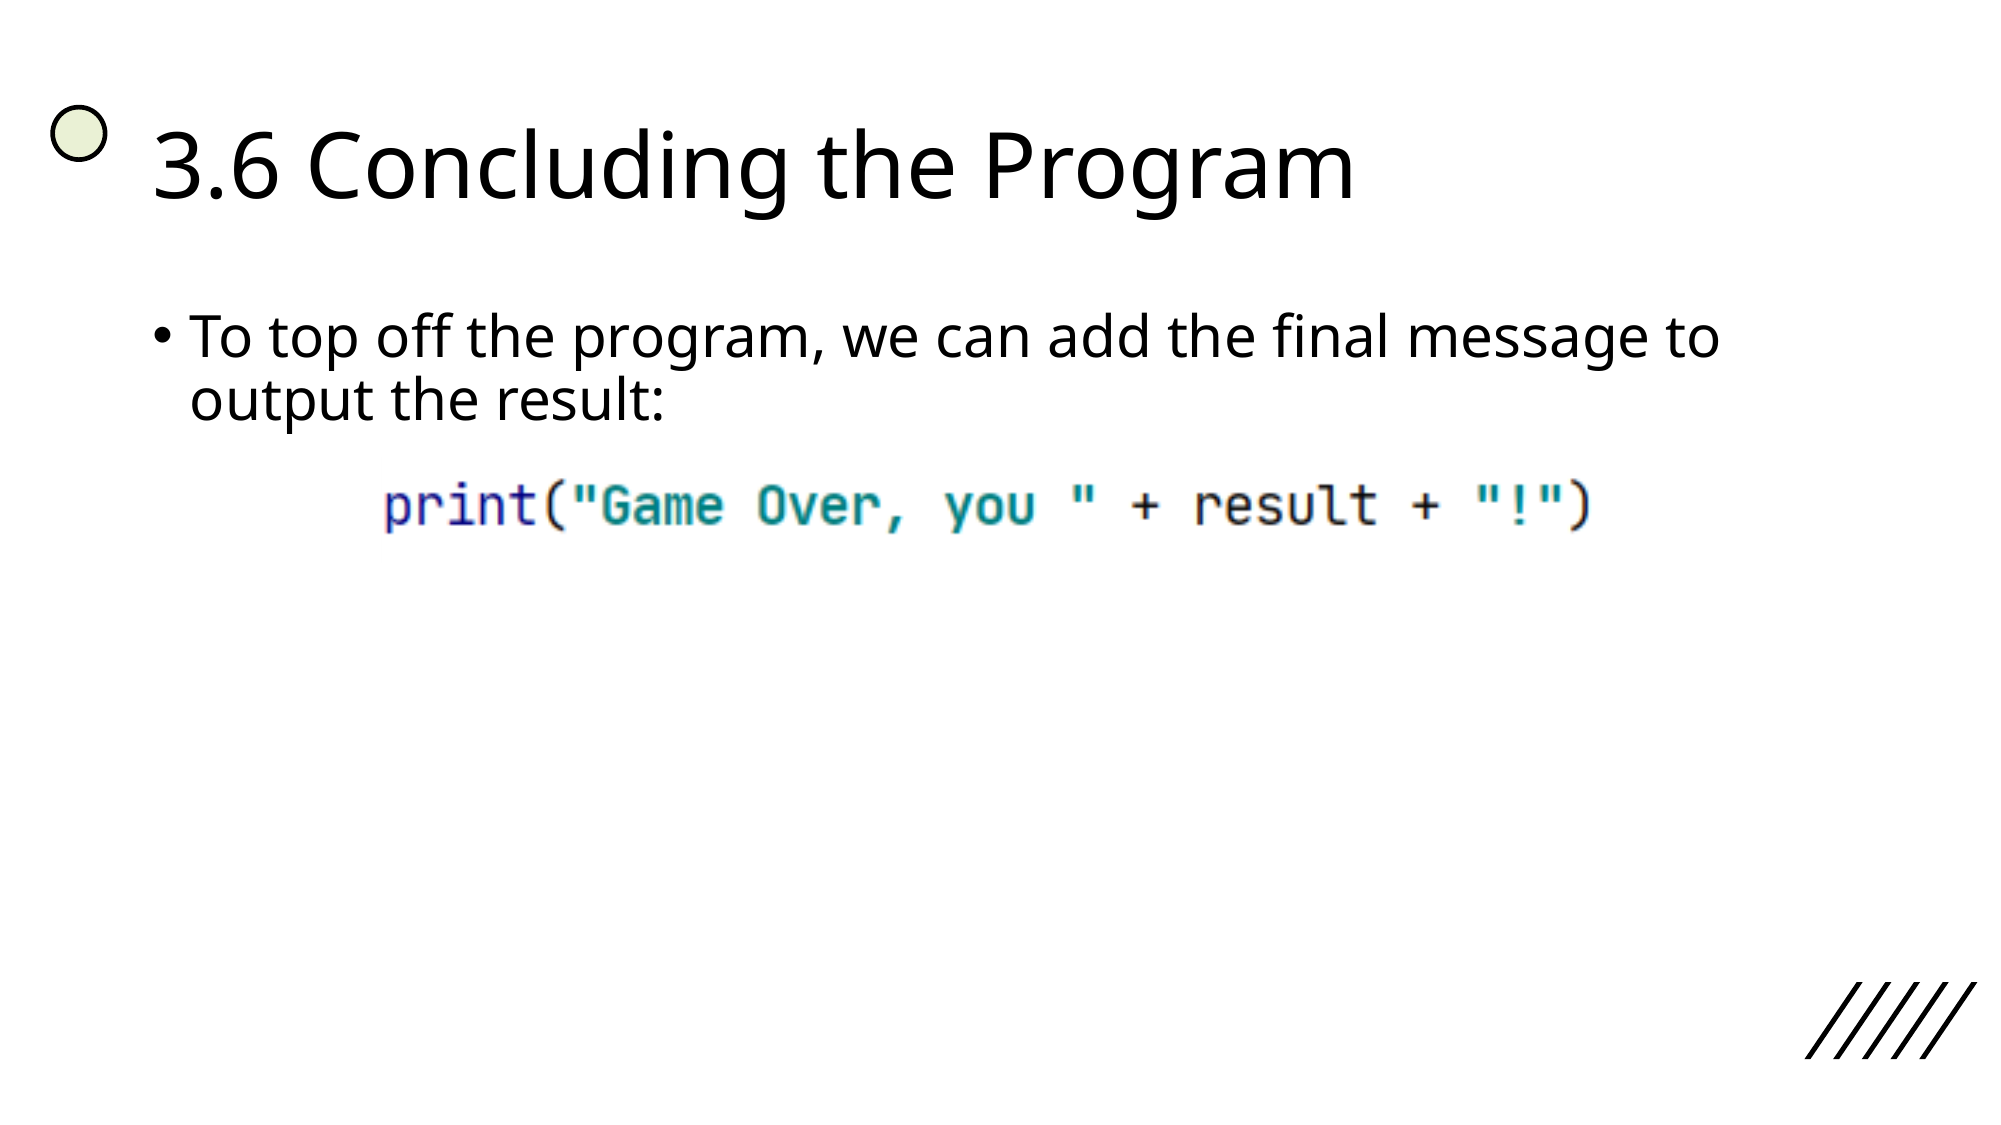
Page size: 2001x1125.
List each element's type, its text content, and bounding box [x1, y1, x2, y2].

list To top off the program, we can add the final message to output the result: [137, 299, 1863, 1014]
title 3.6 Concluding the Program [137, 59, 1863, 278]
picture [380, 457, 1620, 563]
